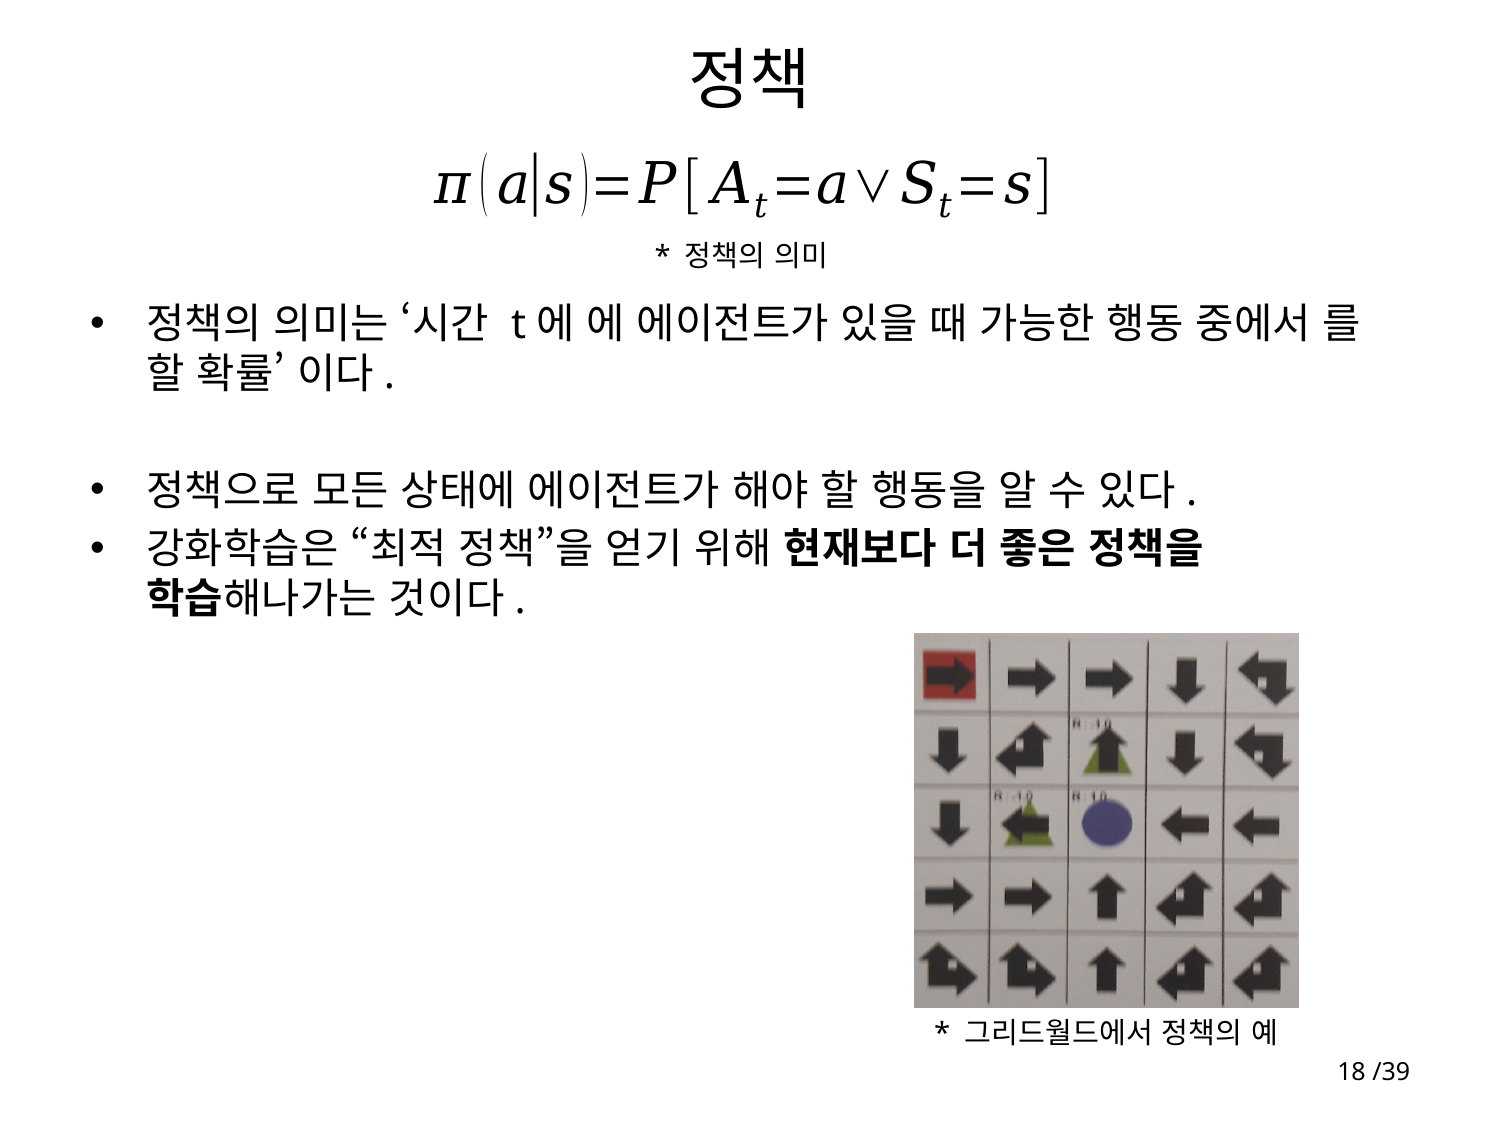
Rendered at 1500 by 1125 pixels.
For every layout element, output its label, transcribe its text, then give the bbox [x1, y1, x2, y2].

text_box * 정책의 의미 [639, 229, 844, 280]
text_box * 그리드월드에서 정책의 예 [919, 1015, 1294, 1057]
title 정책 [75, 19, 1425, 135]
slide_number 18 /39 [1074, 1042, 1425, 1103]
picture [914, 633, 1299, 1008]
